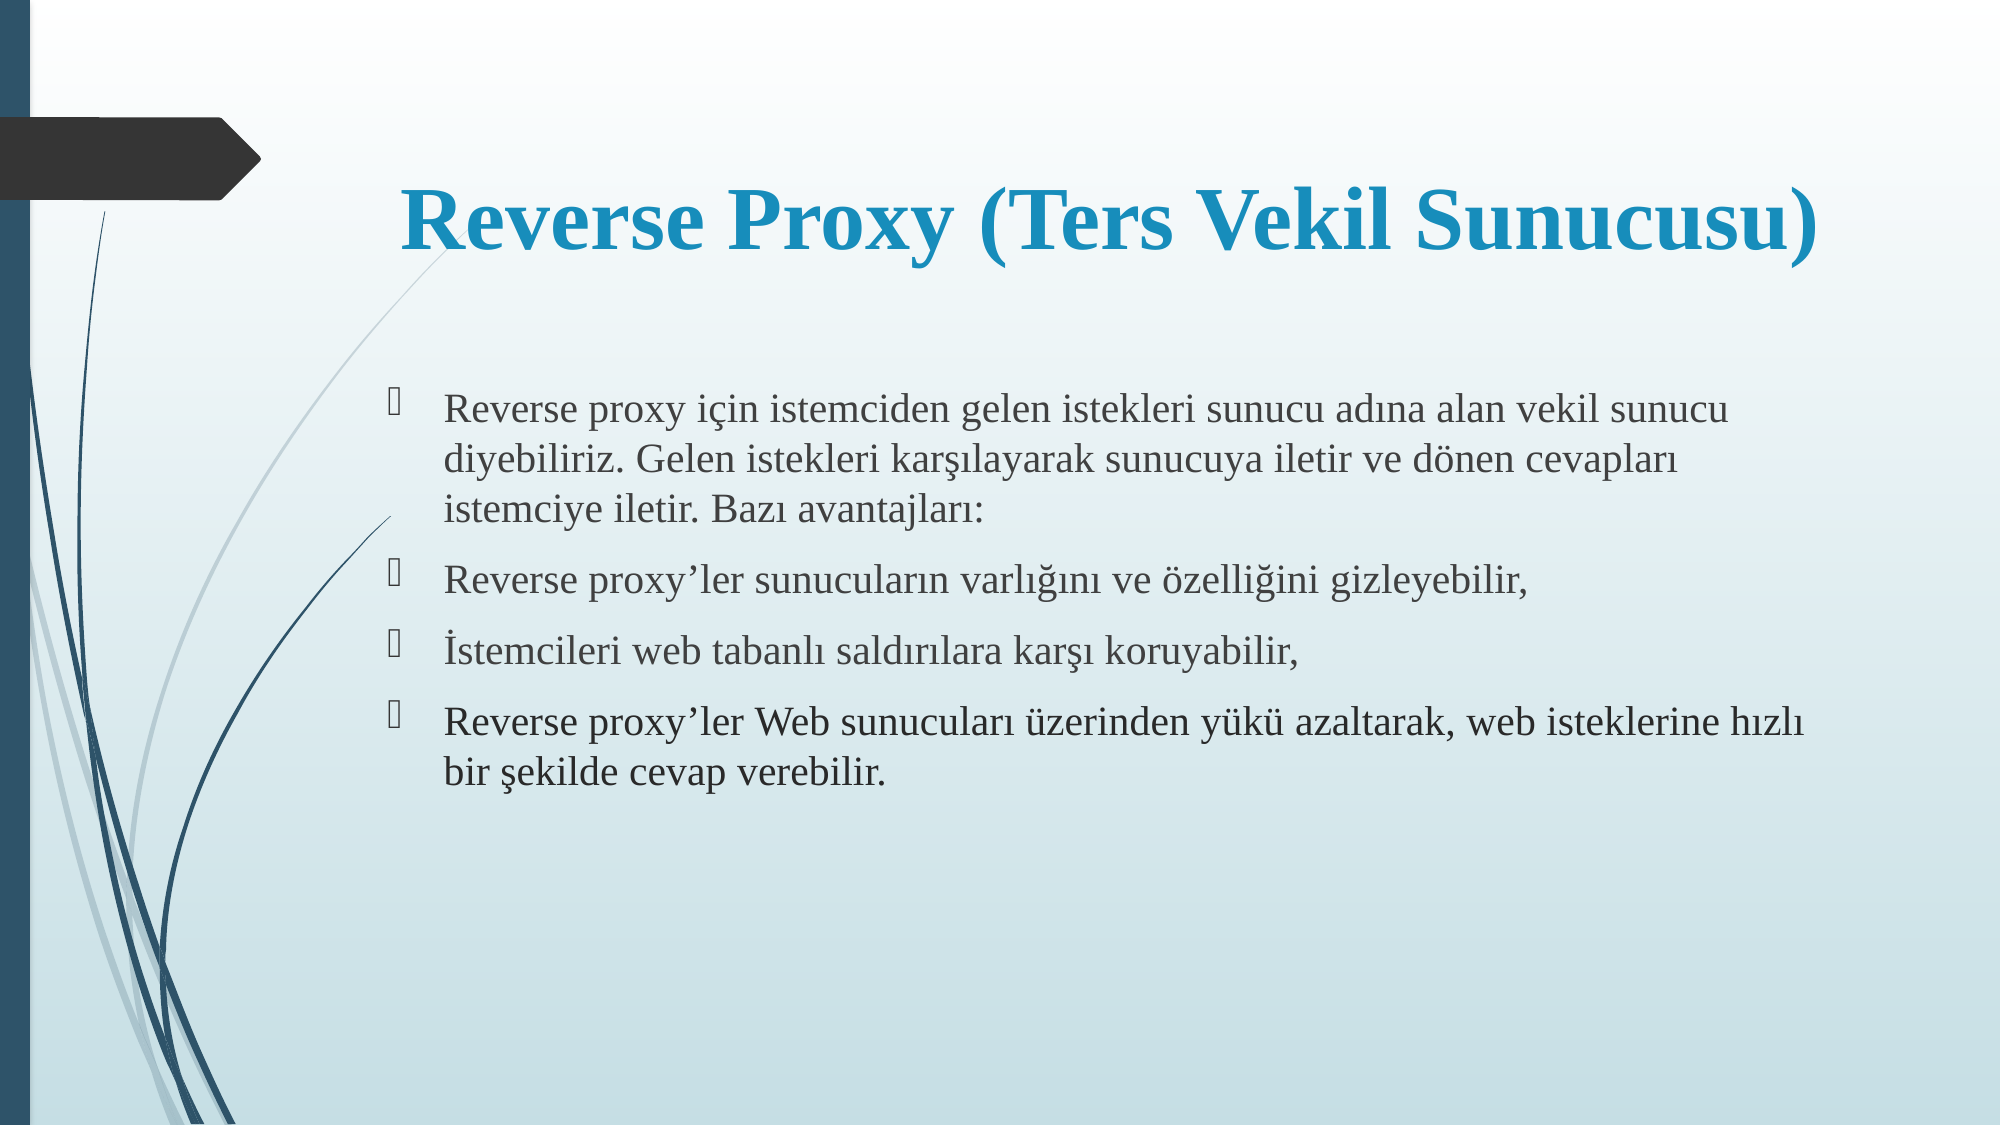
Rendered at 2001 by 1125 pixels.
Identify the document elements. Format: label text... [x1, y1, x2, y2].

title Reverse Proxy (Ters Vekil Sunucusu) [385, 152, 1870, 363]
list Reverse proxy için istemciden gelen istekleri sunucu adına alan vekil sunucu diyebiliriz. Gelen istekleri karşılayarak sunucuya iletir ve dönen cevapları istemciye iletir. Bazı avantajları: Reverse proxy’ler sunucuların varlığını ve özelliğini gizleyebilir, İstemcileri web tabanlı saldırılara karşı koruyabilir, Reverse proxy’ler Web sunucuları üzerinden yükü azaltarak, web isteklerine hızlı bir şekilde cevap verebilir. [372, 373, 1835, 993]
